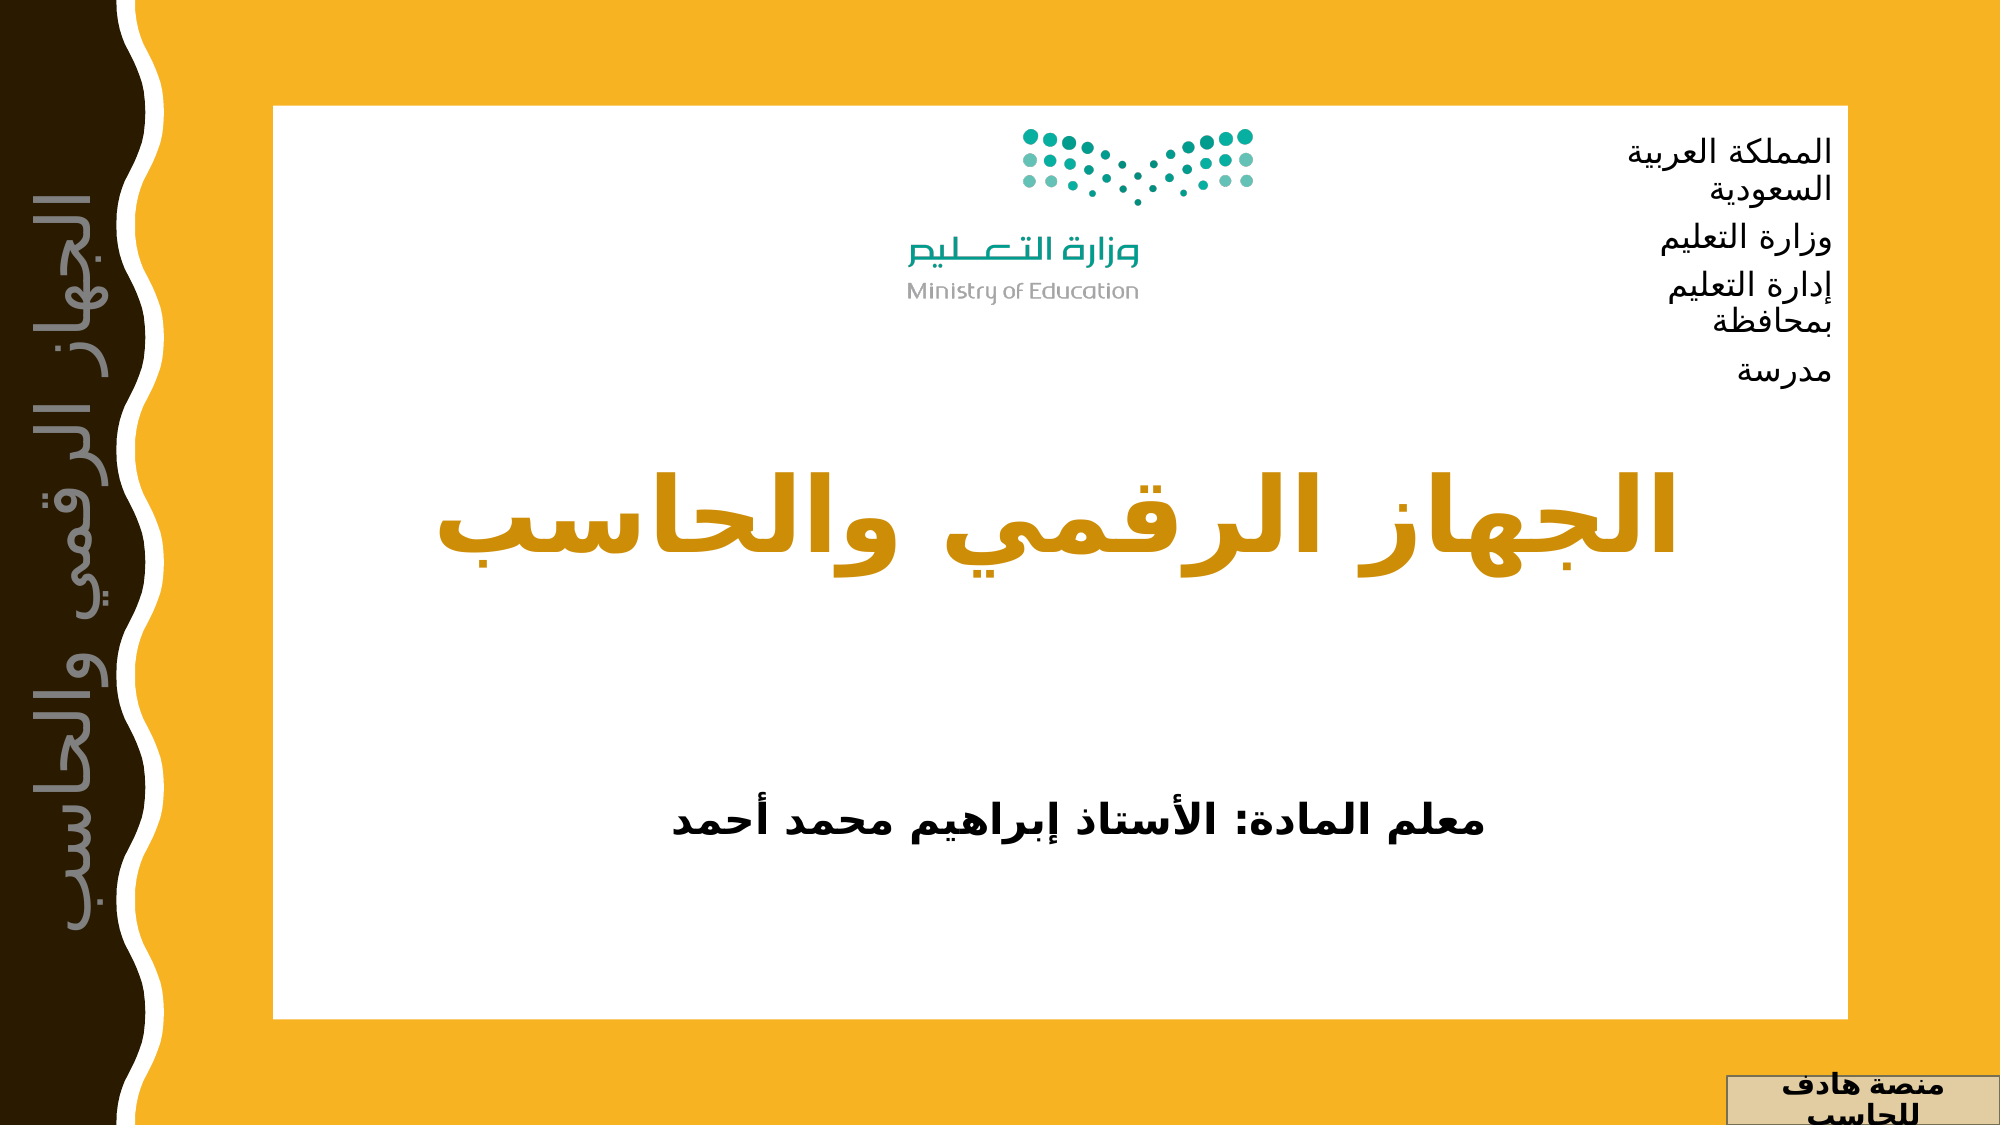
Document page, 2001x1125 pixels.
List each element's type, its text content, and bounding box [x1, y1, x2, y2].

text_box [272, 104, 1849, 1020]
text_box معلم المادة: الأستاذ إبراهيم محمد أحمد [656, 790, 1503, 890]
picture [908, 129, 1253, 305]
text_box الجهاز الرقمي والحاسب [8, 167, 113, 958]
text_box الجهاز الرقمي والحاسب [411, 439, 1706, 686]
text_box [117, 0, 164, 1125]
text_box [0, 0, 146, 1125]
text_box المملكة العربية السعودية وزارة التعليم إدارة التعليم بمحافظة مدرسة [1575, 127, 1848, 328]
text_box [136, 0, 2000, 1125]
text_box منصة هادف للحاسب [1726, 1075, 2000, 1125]
